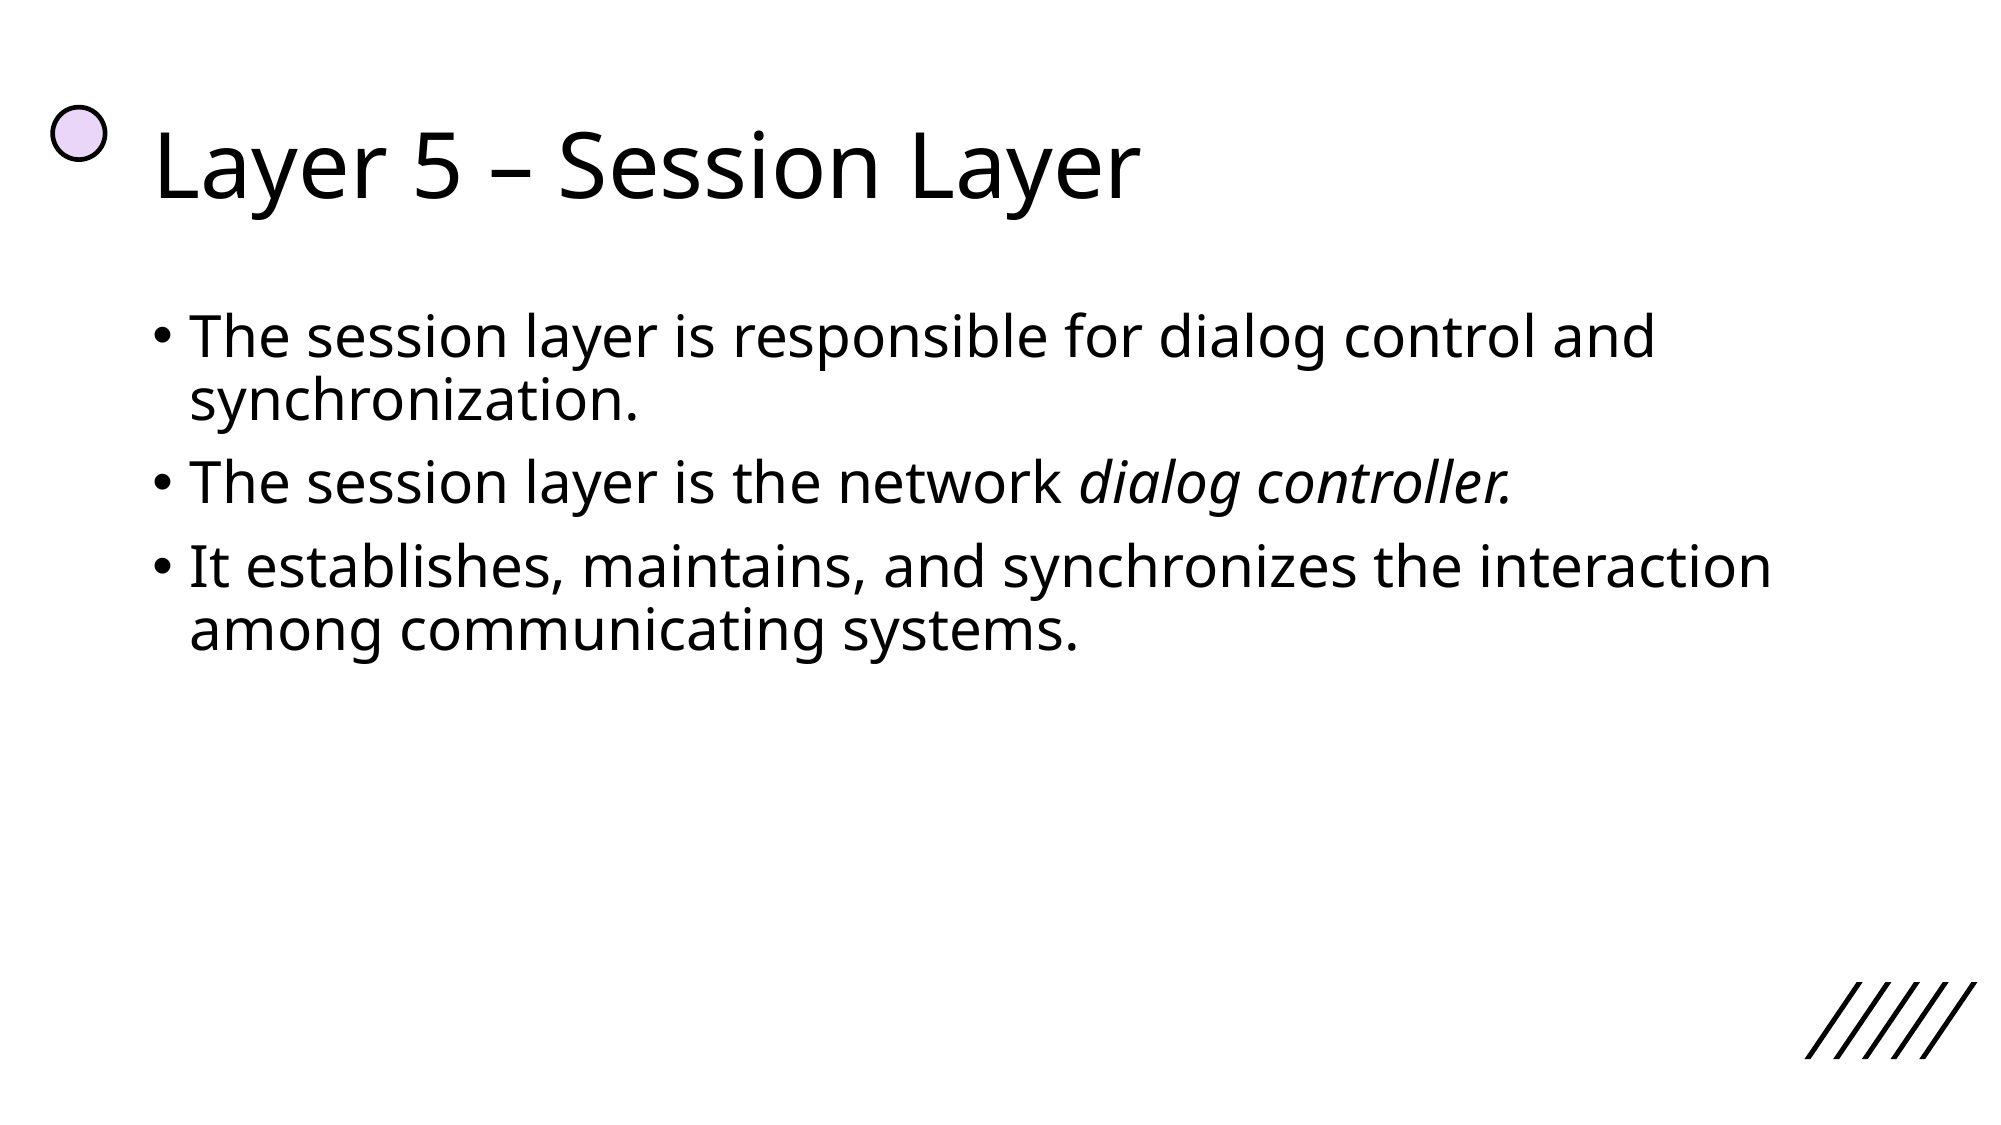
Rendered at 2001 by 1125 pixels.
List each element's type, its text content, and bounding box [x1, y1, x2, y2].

title Layer 5 – Session Layer [137, 59, 1863, 278]
list The session layer is responsible for dialog control and synchronization. The session layer is the network dialog controller. It establishes, maintains, and synchronizes the interaction among communicating systems. [137, 299, 1863, 1014]
